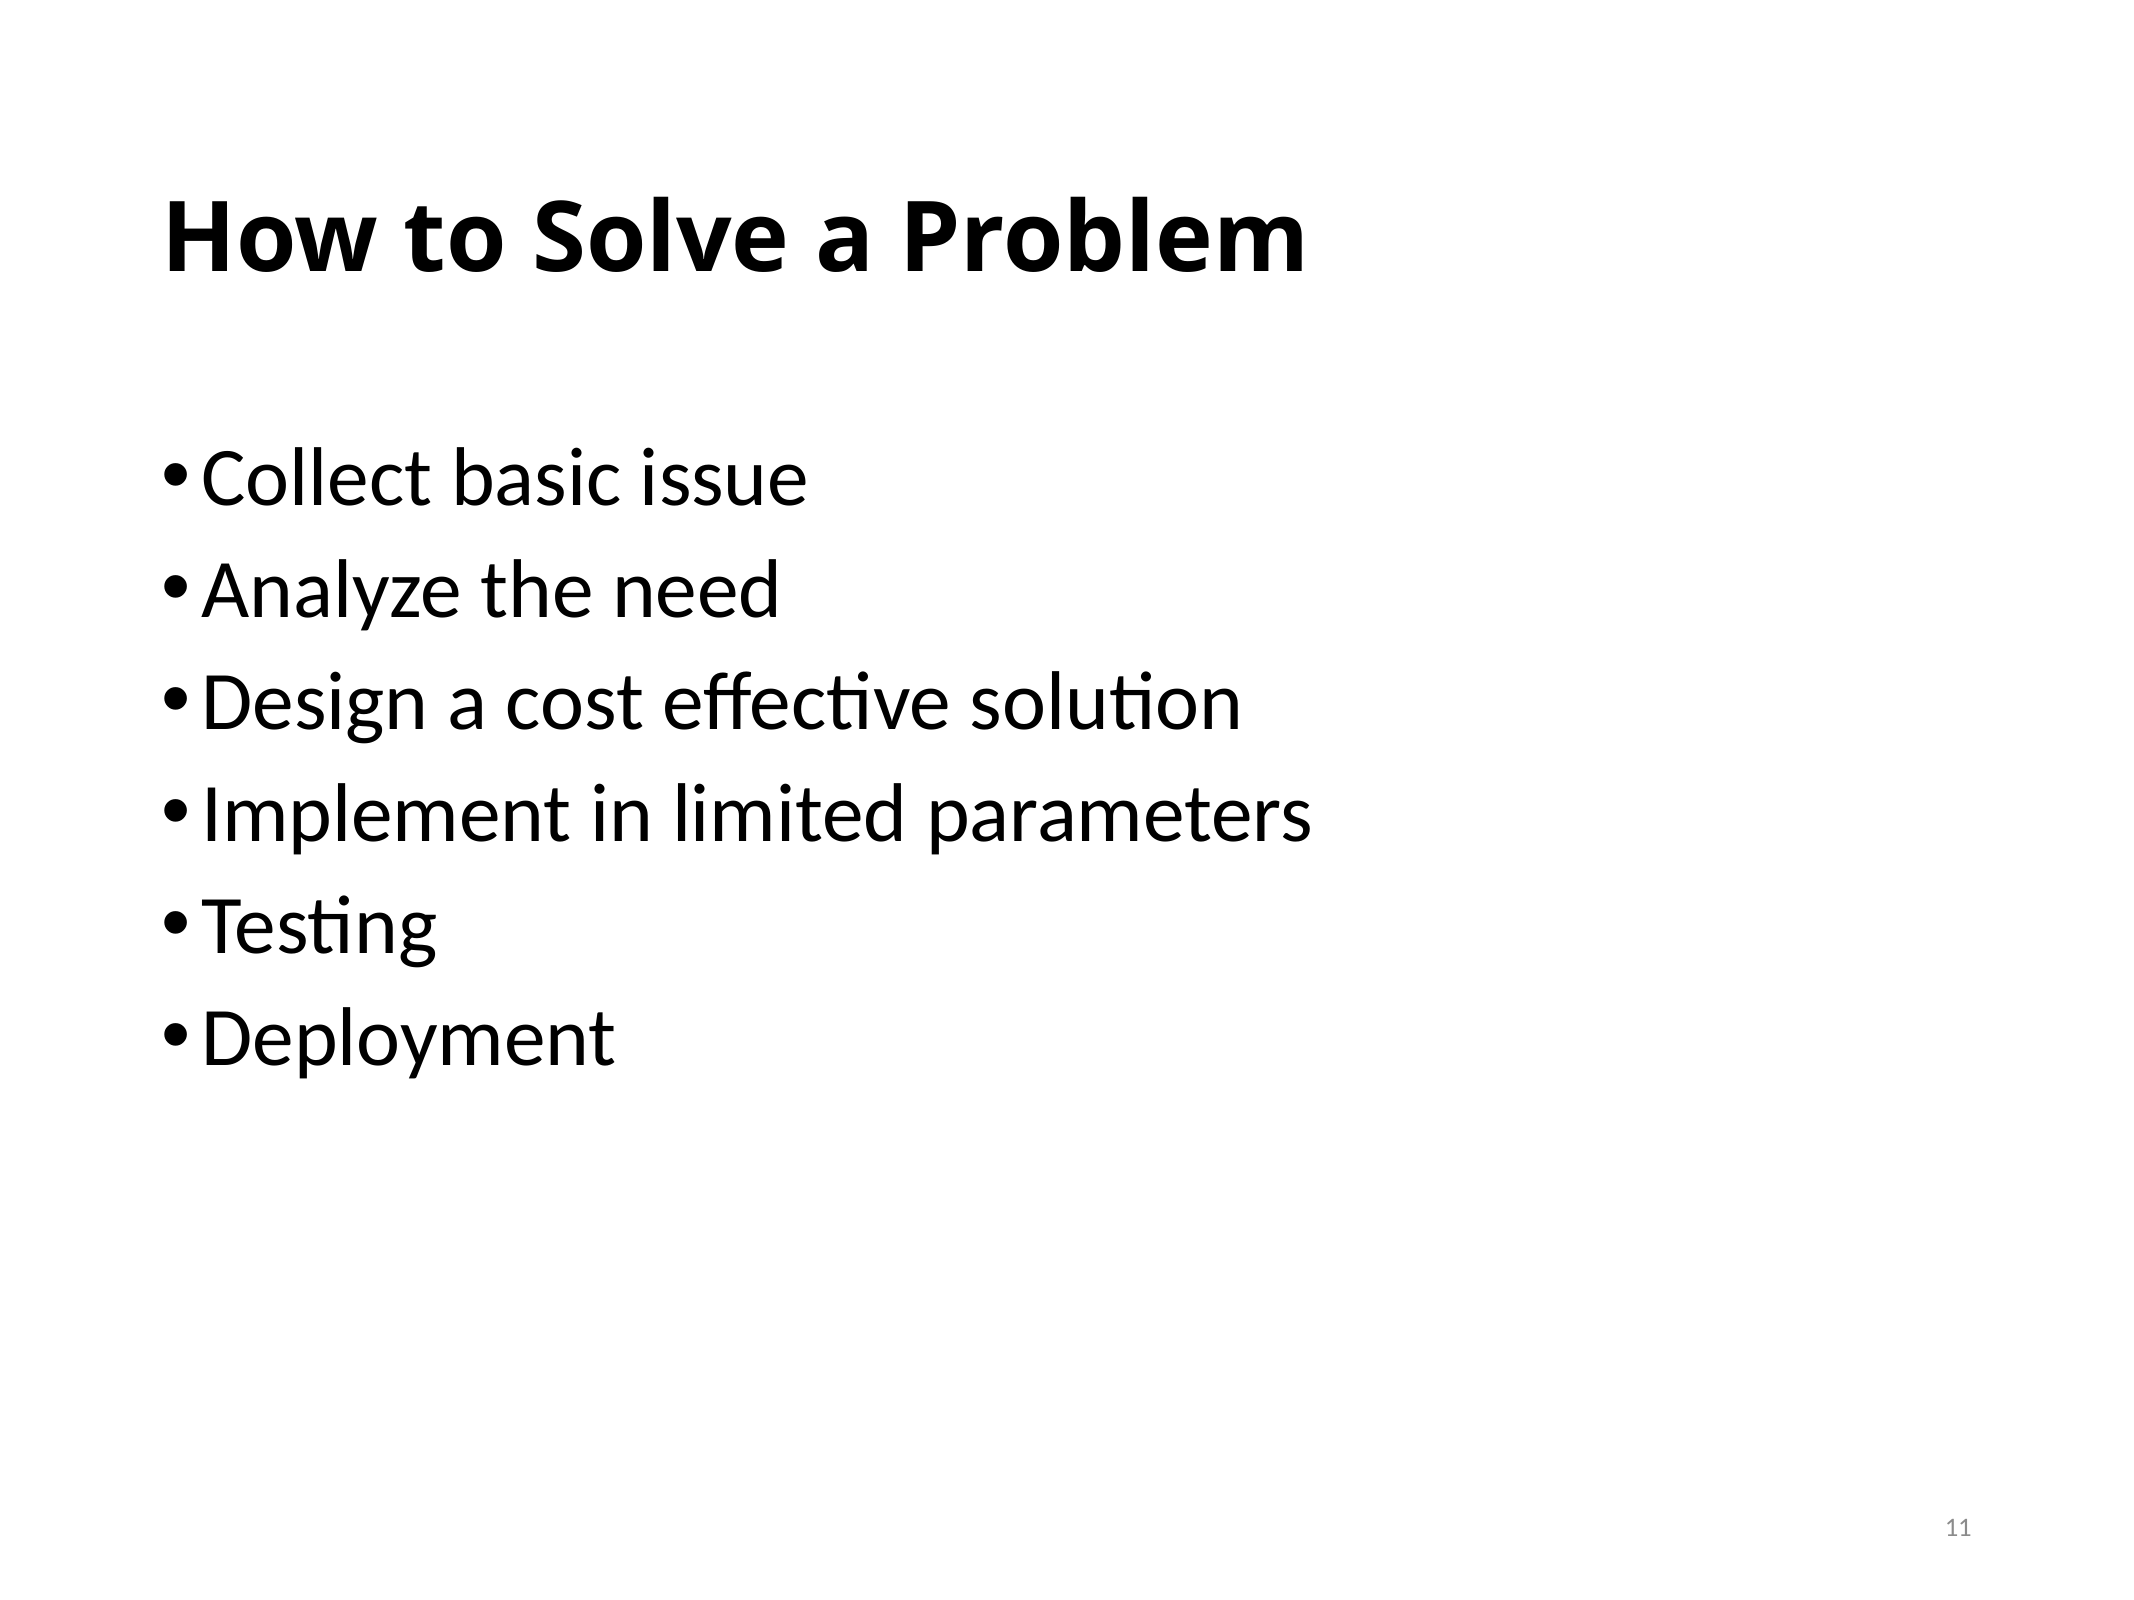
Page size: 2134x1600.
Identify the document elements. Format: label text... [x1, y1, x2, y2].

list Collect basic issue Analyze the need Design a cost effective solution Implement in limited parameters Testing Deployment [146, 426, 1987, 1442]
slide_number 11 [1506, 1483, 1987, 1569]
title How to Solve a Problem [146, 85, 1987, 395]
